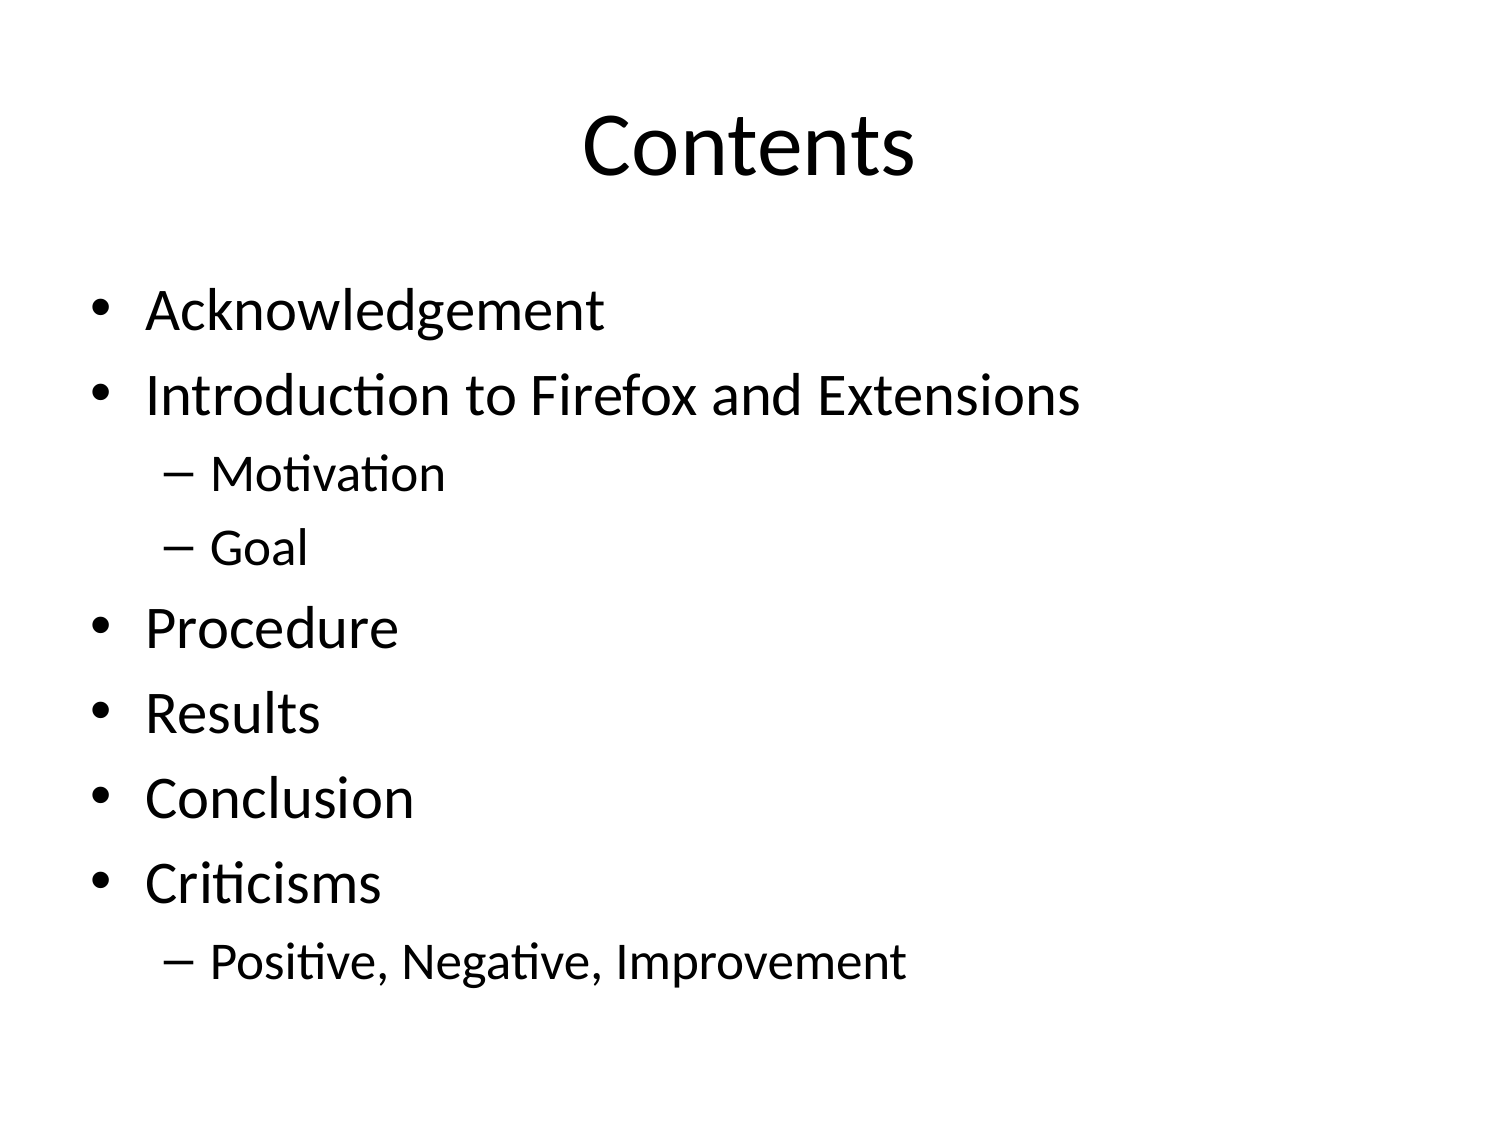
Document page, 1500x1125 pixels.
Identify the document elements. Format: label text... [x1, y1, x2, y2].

list Acknowledgement Introduction to Firefox and Extensions Motivation Goal Procedure Results Conclusion Criticisms Positive, Negative, Improvement [75, 262, 1425, 1005]
title Contents [75, 45, 1425, 233]
